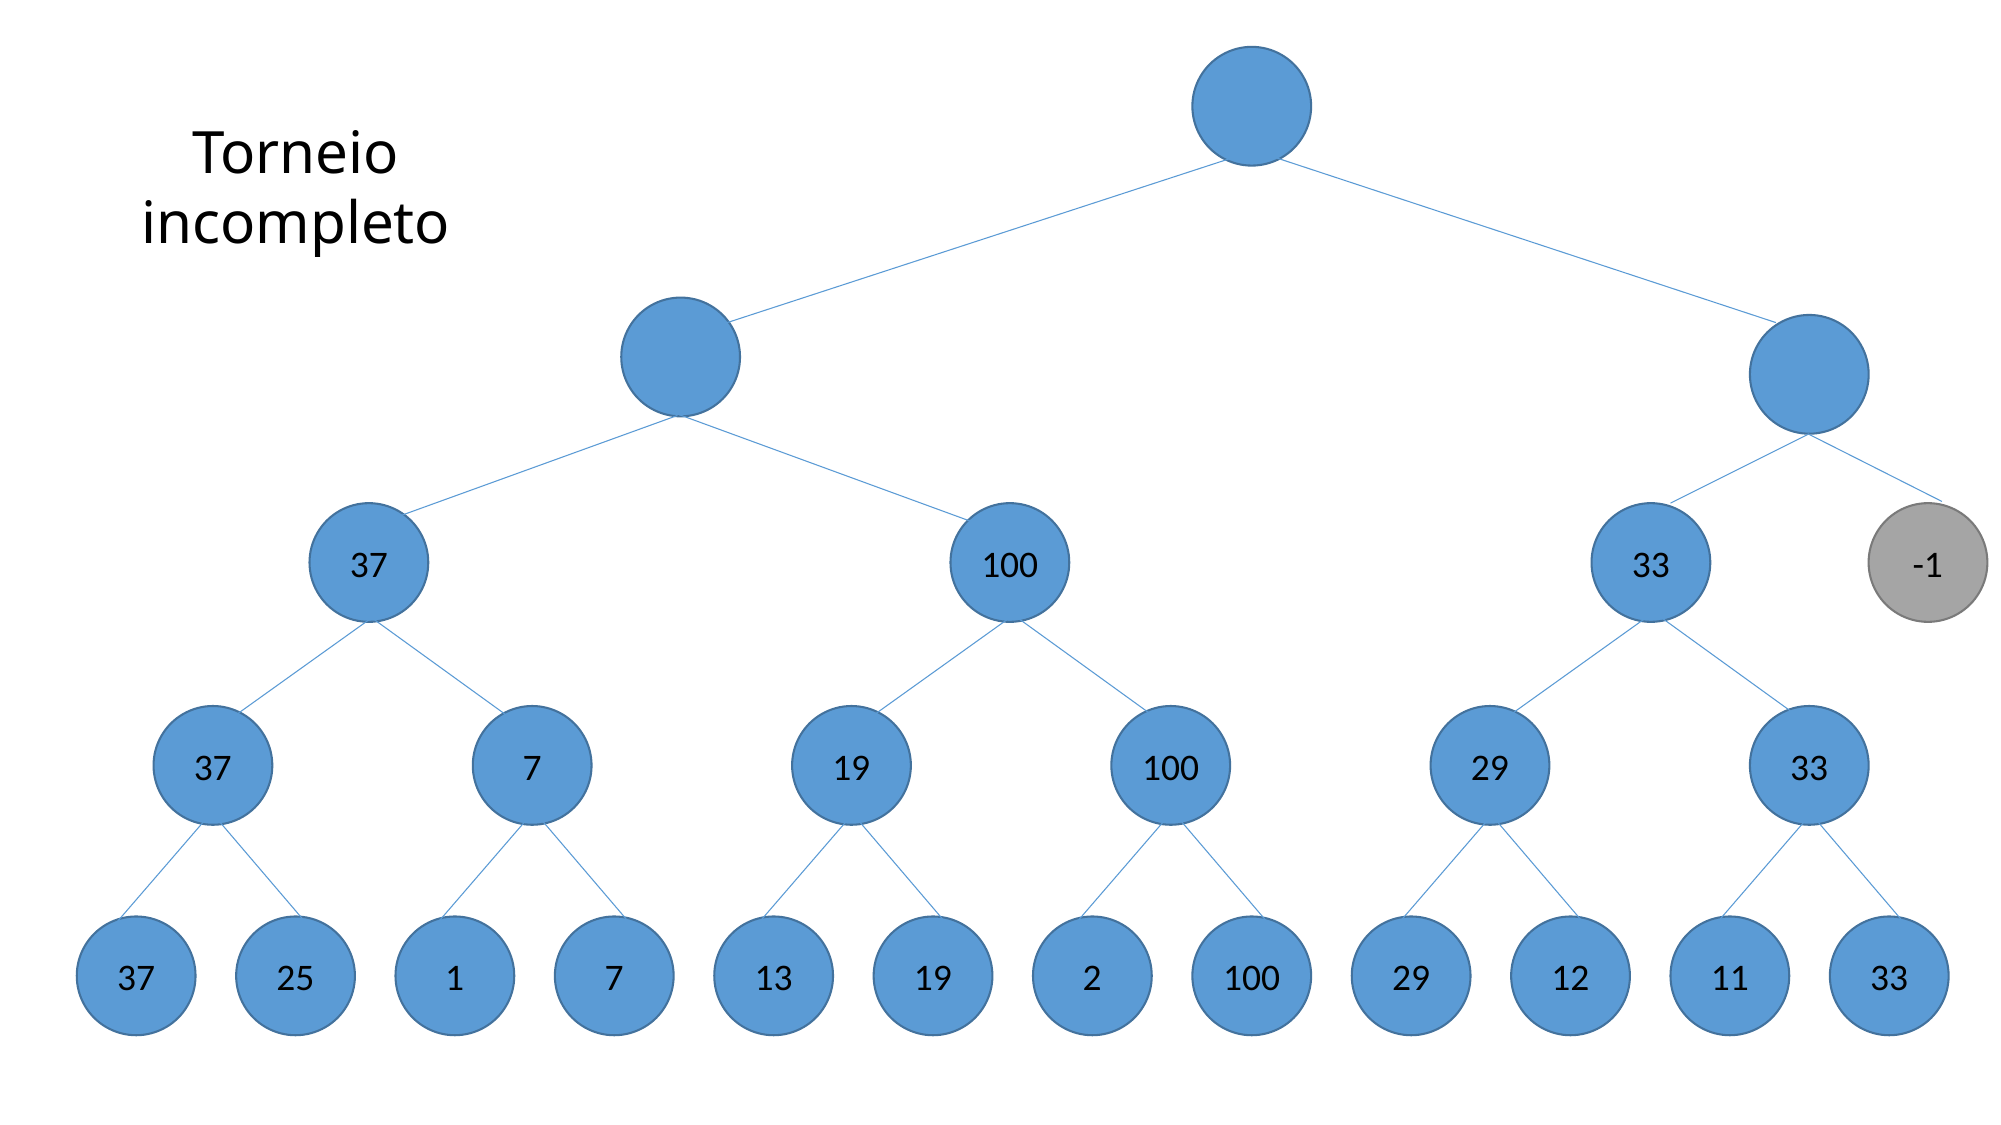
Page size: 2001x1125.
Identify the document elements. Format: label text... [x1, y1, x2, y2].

text_box 19 [817, 735, 886, 795]
text_box [872, 918, 994, 1037]
text_box [1828, 918, 1950, 1037]
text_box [714, 149, 1776, 327]
text_box 11 [1696, 945, 1764, 1006]
text_box [75, 921, 197, 1037]
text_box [354, 413, 993, 533]
text_box [471, 704, 593, 810]
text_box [1709, 813, 1909, 932]
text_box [110, 811, 310, 930]
text_box 37 [102, 945, 170, 1006]
text_box -1 [1897, 532, 1958, 592]
text_box [1110, 705, 1232, 810]
text_box 33 [1775, 735, 1844, 795]
text_box 2 [1067, 945, 1117, 1006]
text_box 12 [1536, 945, 1605, 1006]
text_box [1669, 919, 1791, 1037]
text_box [1748, 705, 1870, 813]
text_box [1489, 611, 1813, 730]
text_box [1191, 918, 1313, 1037]
text_box [1510, 918, 1631, 1037]
text_box 33 [1855, 945, 1924, 1006]
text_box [432, 810, 632, 929]
text_box Torneio incompleto [111, 107, 480, 263]
text_box [152, 705, 274, 811]
text_box [949, 502, 1071, 614]
text_box [713, 919, 835, 1037]
text_box [235, 917, 356, 1037]
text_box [1670, 433, 1942, 504]
text_box 13 [739, 945, 808, 1006]
text_box 19 [899, 945, 967, 1006]
text_box 100 [966, 532, 1054, 592]
text_box 7 [589, 945, 639, 1006]
text_box 37 [334, 532, 403, 592]
text_box [791, 705, 912, 813]
text_box [1867, 503, 1989, 623]
text_box [1191, 45, 1313, 149]
text_box 1 [430, 945, 480, 1006]
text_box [207, 616, 531, 736]
text_box [1429, 705, 1551, 814]
text_box 33 [1617, 532, 1685, 592]
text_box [849, 614, 1172, 733]
text_box 100 [1127, 735, 1215, 795]
text_box 25 [261, 945, 330, 1006]
text_box [1031, 919, 1153, 1037]
text_box 29 [1456, 735, 1524, 795]
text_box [1071, 810, 1271, 929]
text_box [1390, 814, 1590, 933]
text_box [308, 503, 430, 616]
text_box [553, 918, 675, 1037]
text_box [620, 296, 742, 413]
text_box 100 [1208, 945, 1296, 1006]
text_box [1748, 313, 1870, 433]
text_box 7 [507, 735, 557, 795]
text_box [394, 919, 516, 1037]
text_box 37 [178, 735, 247, 795]
text_box [1590, 502, 1712, 611]
text_box [1350, 919, 1472, 1037]
text_box 29 [1377, 945, 1445, 1006]
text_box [751, 813, 951, 932]
